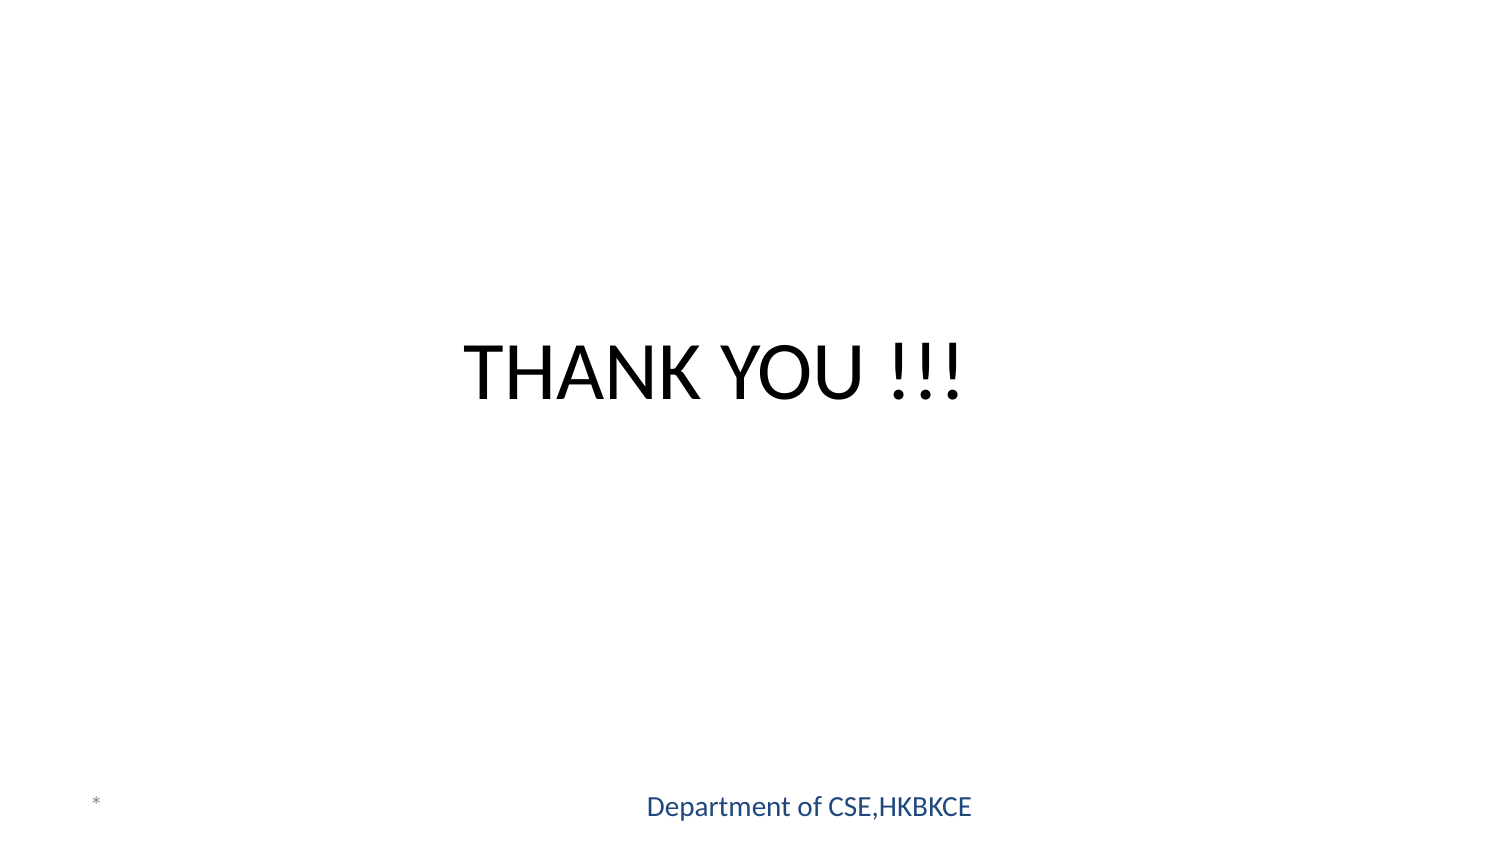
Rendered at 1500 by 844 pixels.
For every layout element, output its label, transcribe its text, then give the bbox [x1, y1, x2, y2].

text_box * [75, 782, 425, 828]
text_box Department of CSE,HKBKCE [512, 782, 988, 828]
list THANK YOU !!! [73, 202, 1426, 760]
